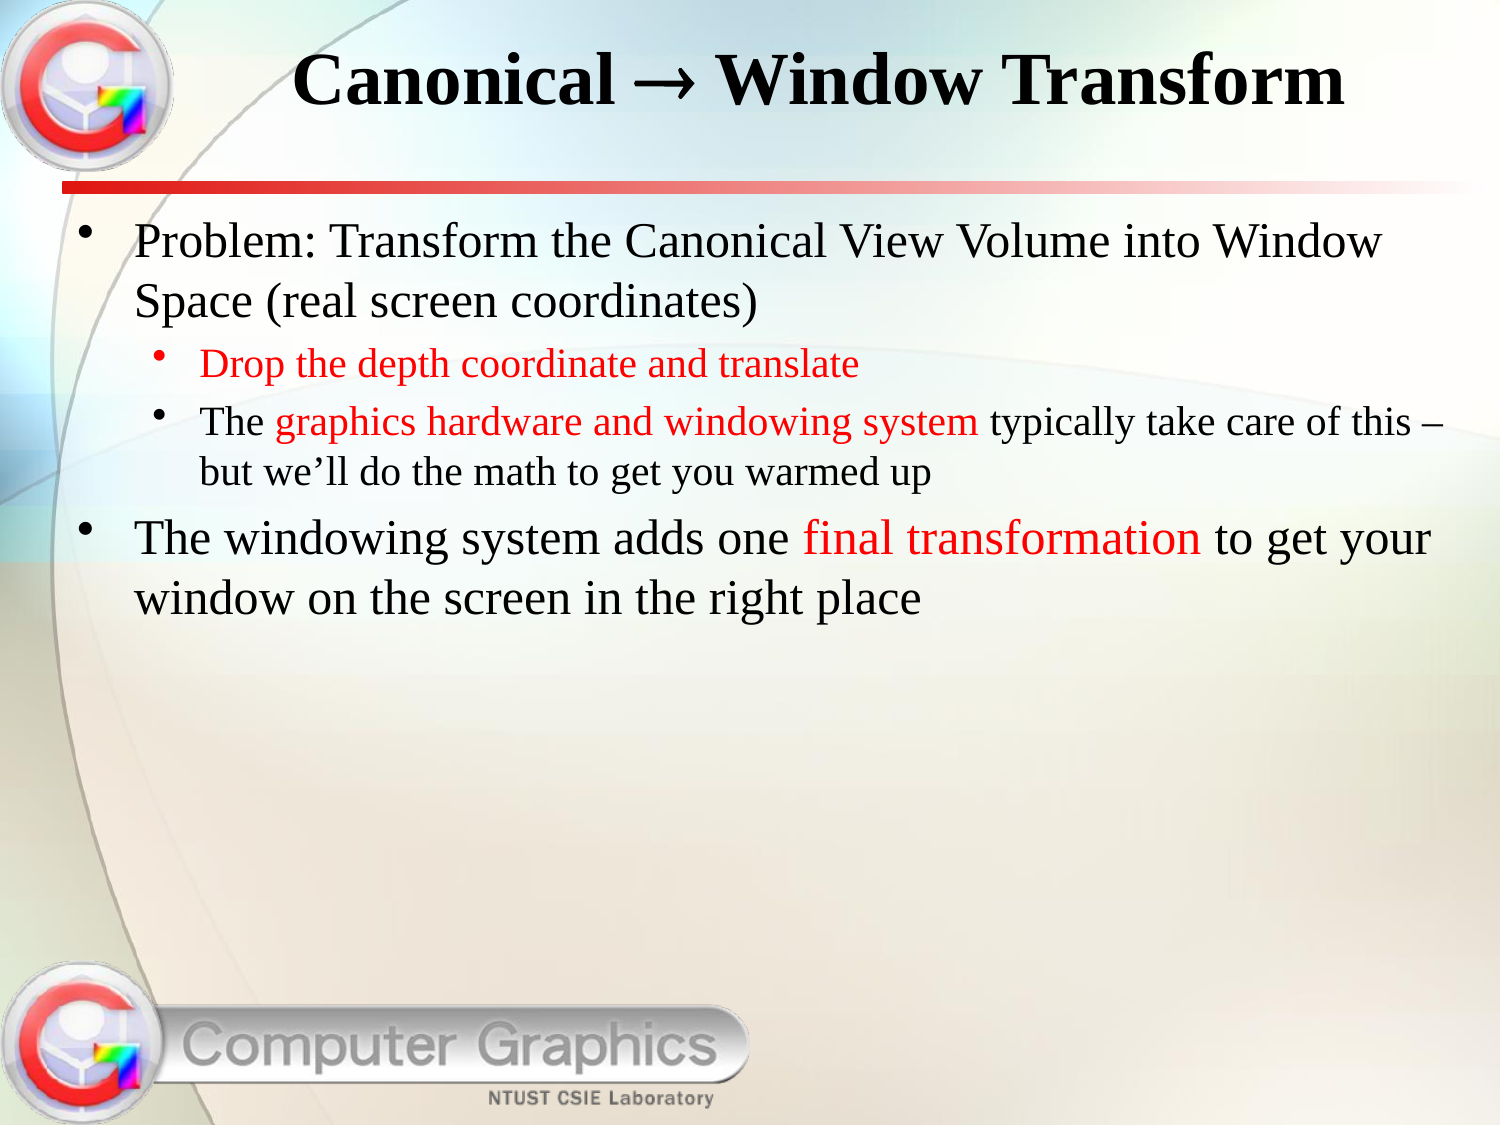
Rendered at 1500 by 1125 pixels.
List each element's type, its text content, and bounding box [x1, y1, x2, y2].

list Problem: Transform the Canonical View Volume into Window Space (real screen coordinates) Drop the depth coordinate and translate The graphics hardware and windowing system typically take care of this – but we’ll do the math to get you warmed up The windowing system adds one final transformation to get your window on the screen in the right place [62, 200, 1463, 1000]
picture [0, 0, 1500, 1125]
title Canonical  Window Transform [174, 12, 1463, 138]
